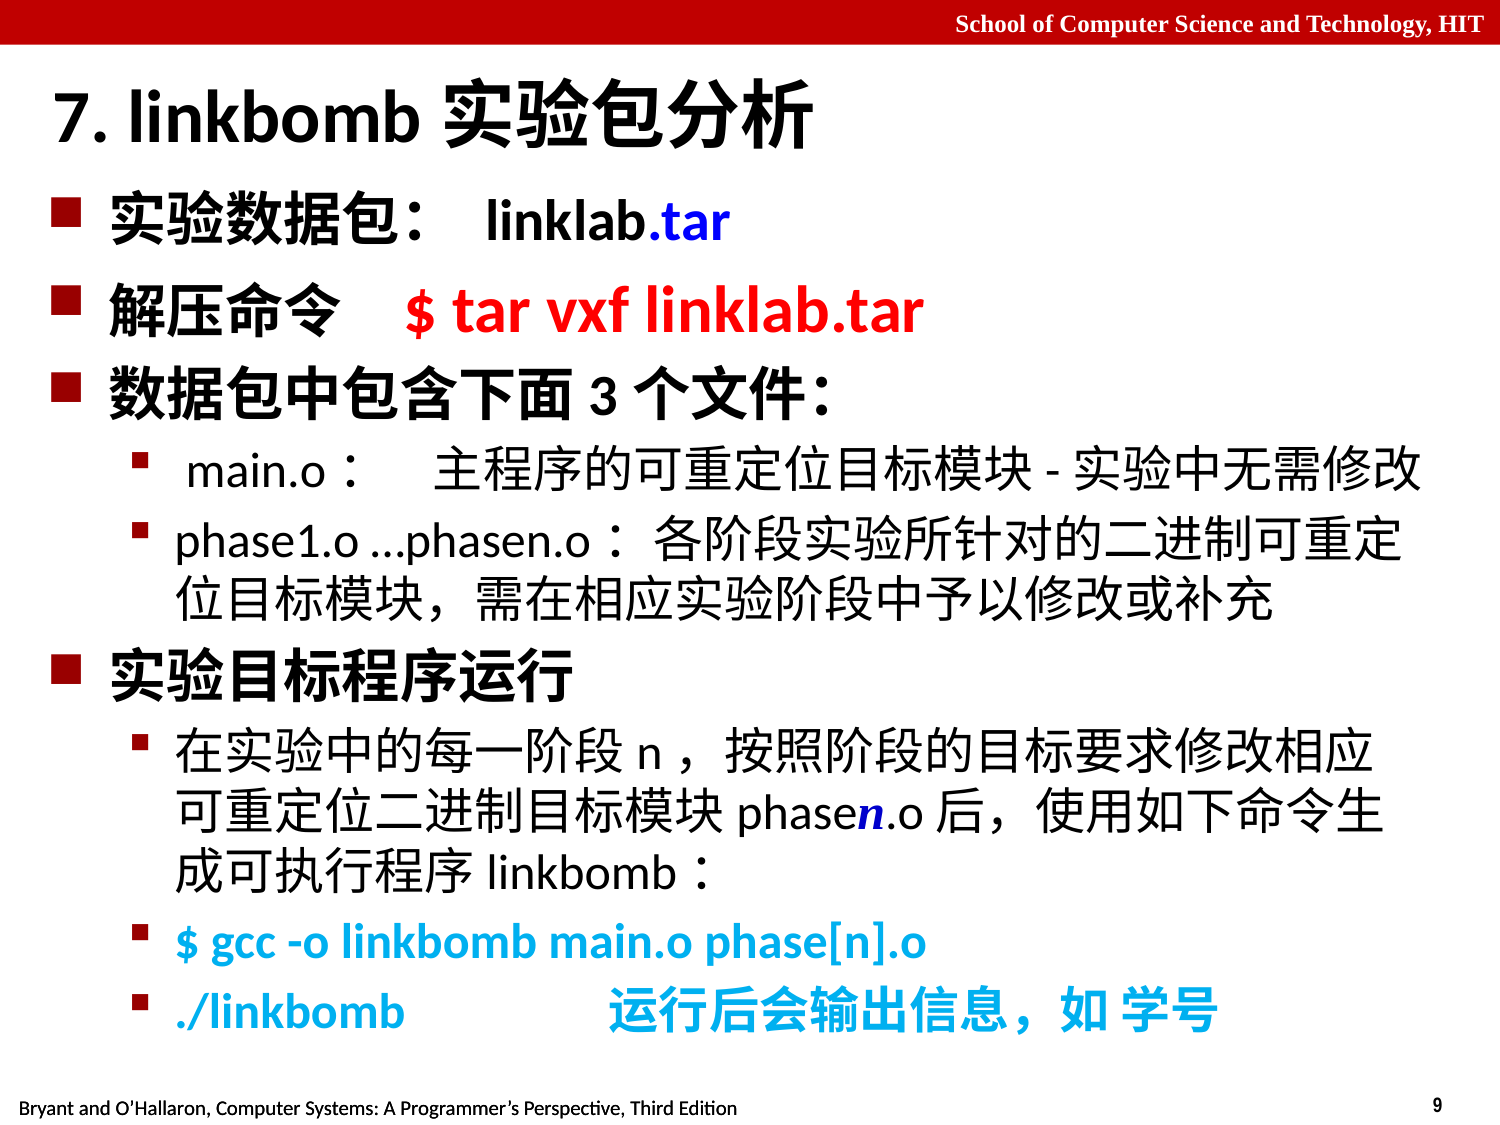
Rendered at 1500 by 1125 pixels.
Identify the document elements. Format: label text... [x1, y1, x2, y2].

list 实验数据包： linklab.tar 解压命令 $ tar vxf linklab.tar 数据包中包含下面3个文件： main.o： 主程序的可重定位目标模块-实验中无需修改 phase1.o …phasen.o：各阶段实验所针对的二进制可重定位目标模块，需在相应实验阶段中予以修改或补充 实验目标程序运行 在实验中的每一阶段n，按照阶段的目标要求修改相应可重定位二进制目标模块phasen.o后，使用如下命令生成可执行程序linkbomb： $ gcc -o linkbomb main.o phase[n].o ./linkbomb 运行后会输出信息，如 学号 [37, 176, 1438, 1047]
title 7. linkbomb实验包分析 [37, 49, 1480, 176]
